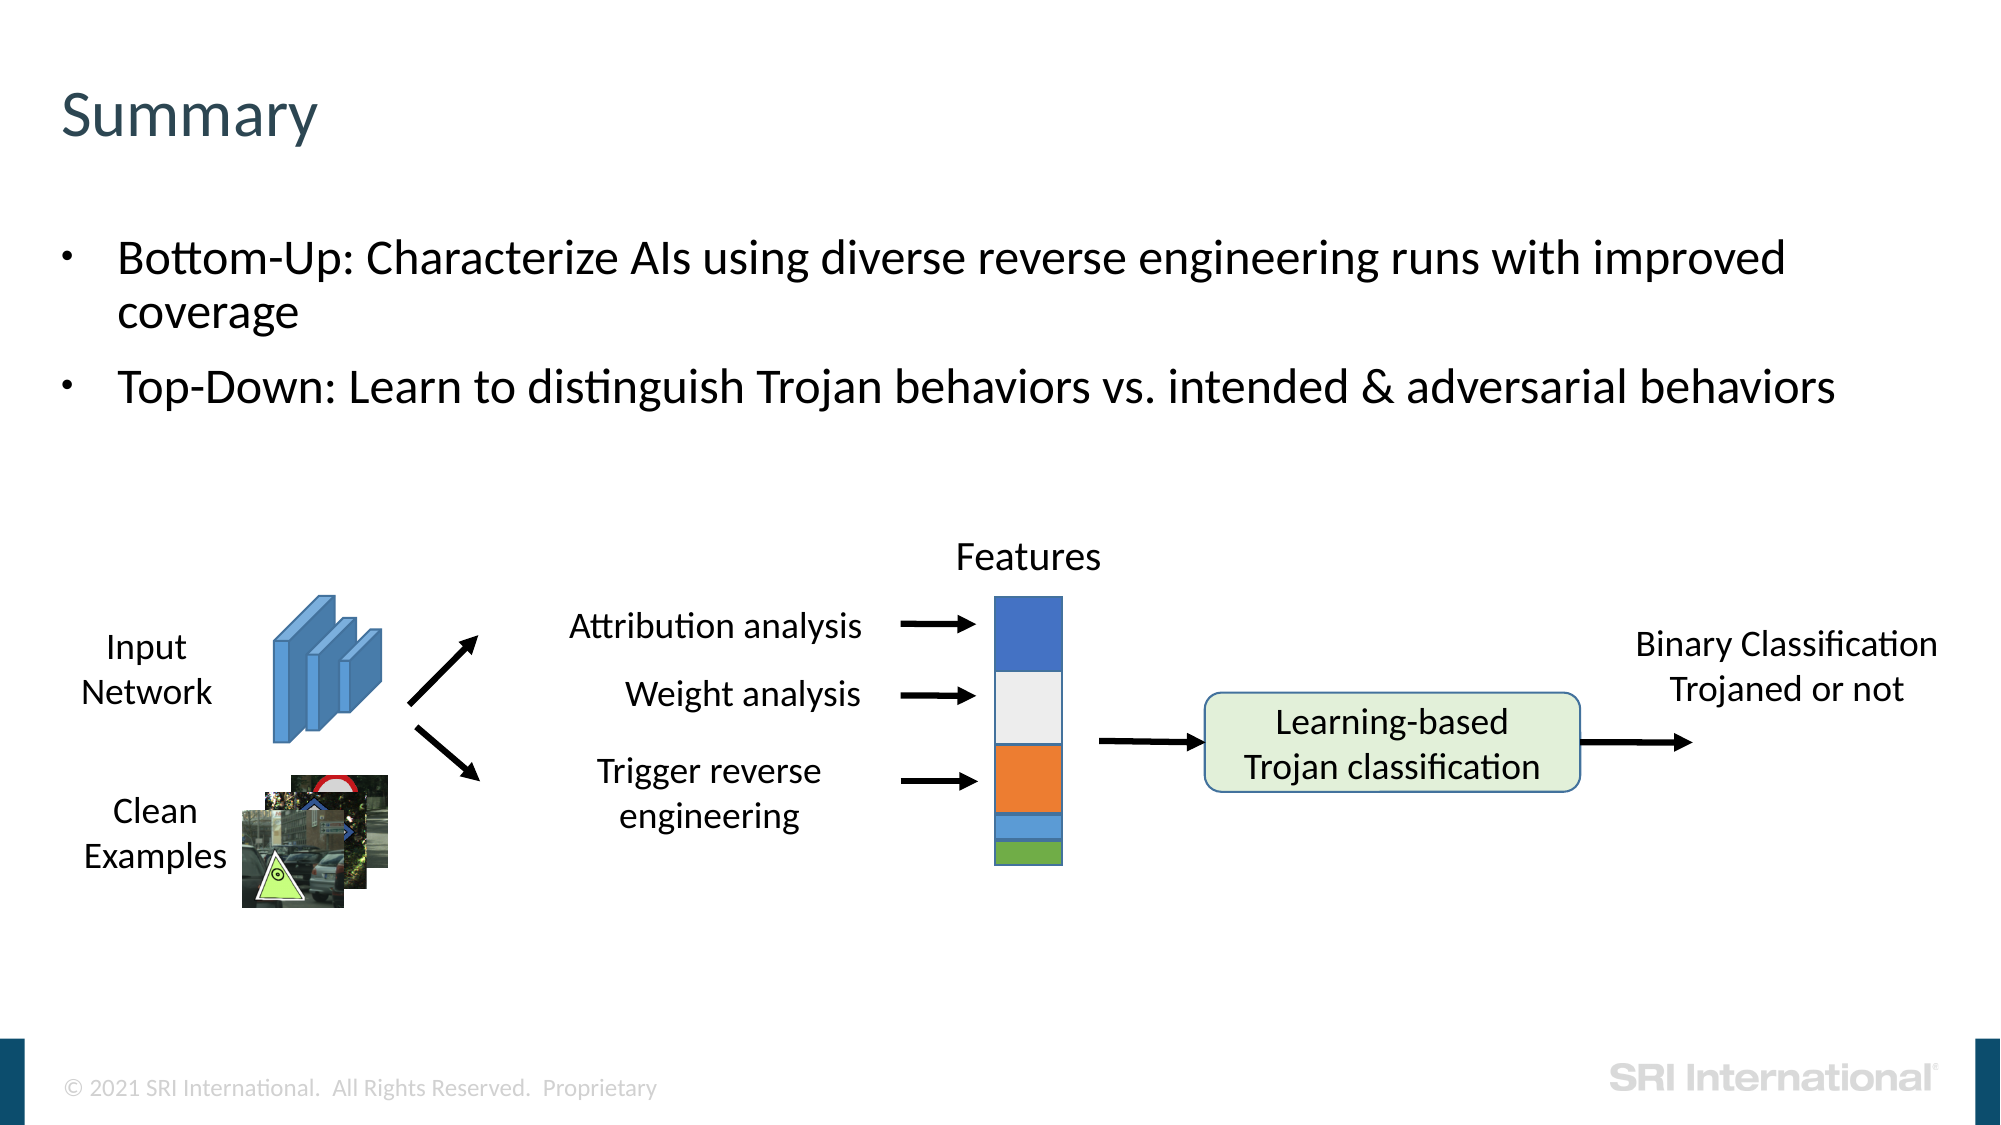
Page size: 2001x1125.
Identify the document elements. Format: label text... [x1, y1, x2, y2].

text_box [408, 635, 479, 706]
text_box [60, 521, 1995, 908]
title Summary [46, 6, 1997, 224]
list Bottom-Up: Characterize AIs using diverse reverse engineering runs with improved coverage Top-Down: Learn to distinguish Trojan behaviors vs. intended & adversarial behaviors [46, 224, 1879, 938]
